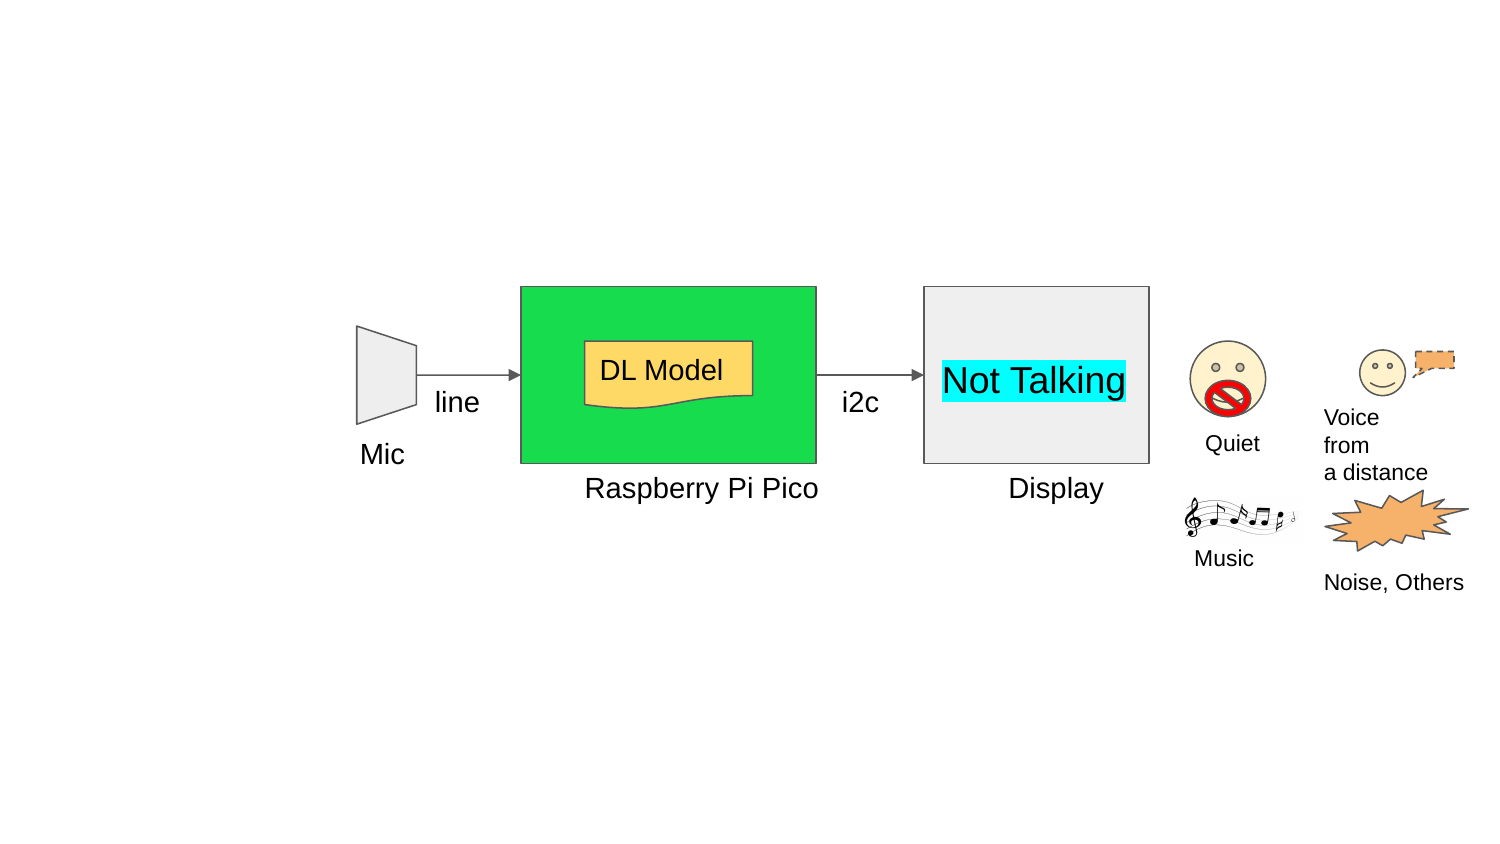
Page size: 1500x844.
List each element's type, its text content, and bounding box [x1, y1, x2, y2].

text_box line [434, 384, 488, 411]
text_box i2c [841, 384, 896, 411]
text_box Display [1008, 469, 1124, 498]
text_box [923, 286, 1150, 464]
text_box [356, 326, 417, 425]
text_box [1323, 349, 1455, 464]
text_box Mic [359, 435, 414, 464]
text_box [520, 286, 817, 464]
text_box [1189, 340, 1272, 457]
text_box Raspberry Pi Pico [584, 469, 842, 498]
text_box DL Model [584, 341, 753, 409]
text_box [1181, 497, 1303, 572]
text_box Not Talking [941, 356, 1144, 412]
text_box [1323, 489, 1470, 596]
